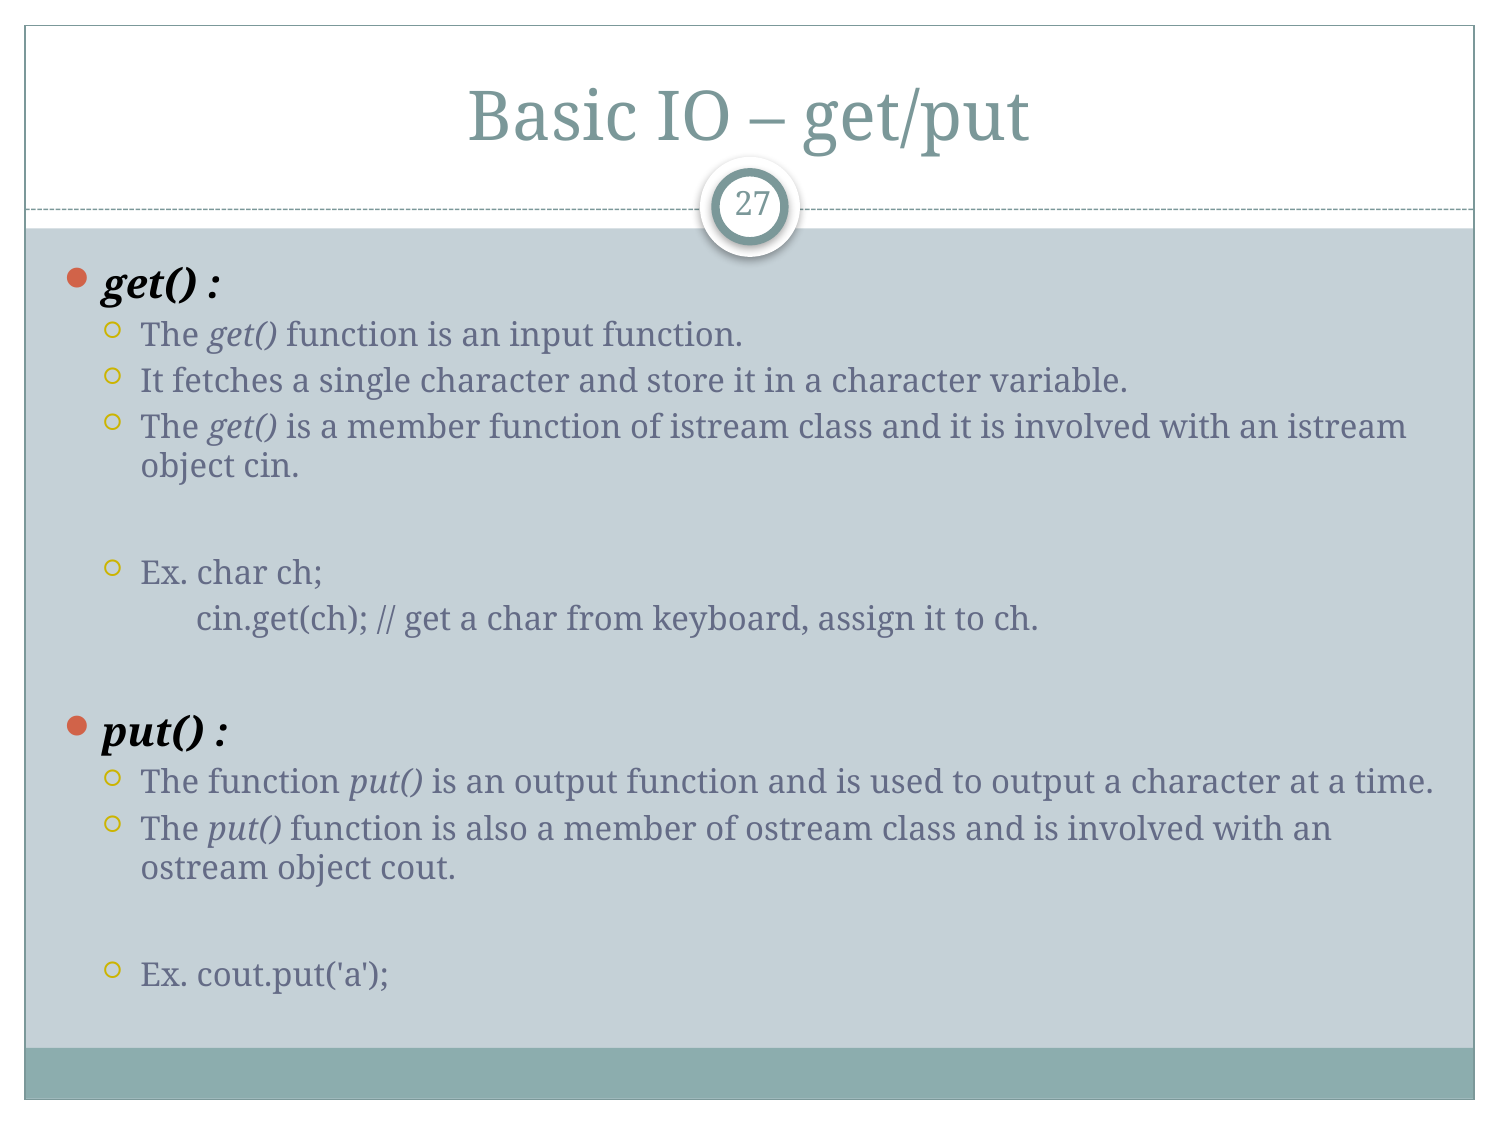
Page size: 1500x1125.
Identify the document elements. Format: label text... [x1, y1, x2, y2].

slide_number 27 [715, 168, 791, 241]
title Basic IO – get/put [49, 37, 1450, 162]
list get() : The get() function is an input function. It fetches a single character and store it in a character variable. The get() is a member function of istream class and it is involved with an istream object cin. Ex. char ch; cin.get(ch); // get a char from keyboard, assign it to ch. put() : The function put() is an output function and is used to output a character at a time. The put() function is also a member of ostream class and is involved with an ostream object cout. Ex. cout.put('a'); [49, 250, 1454, 1043]
